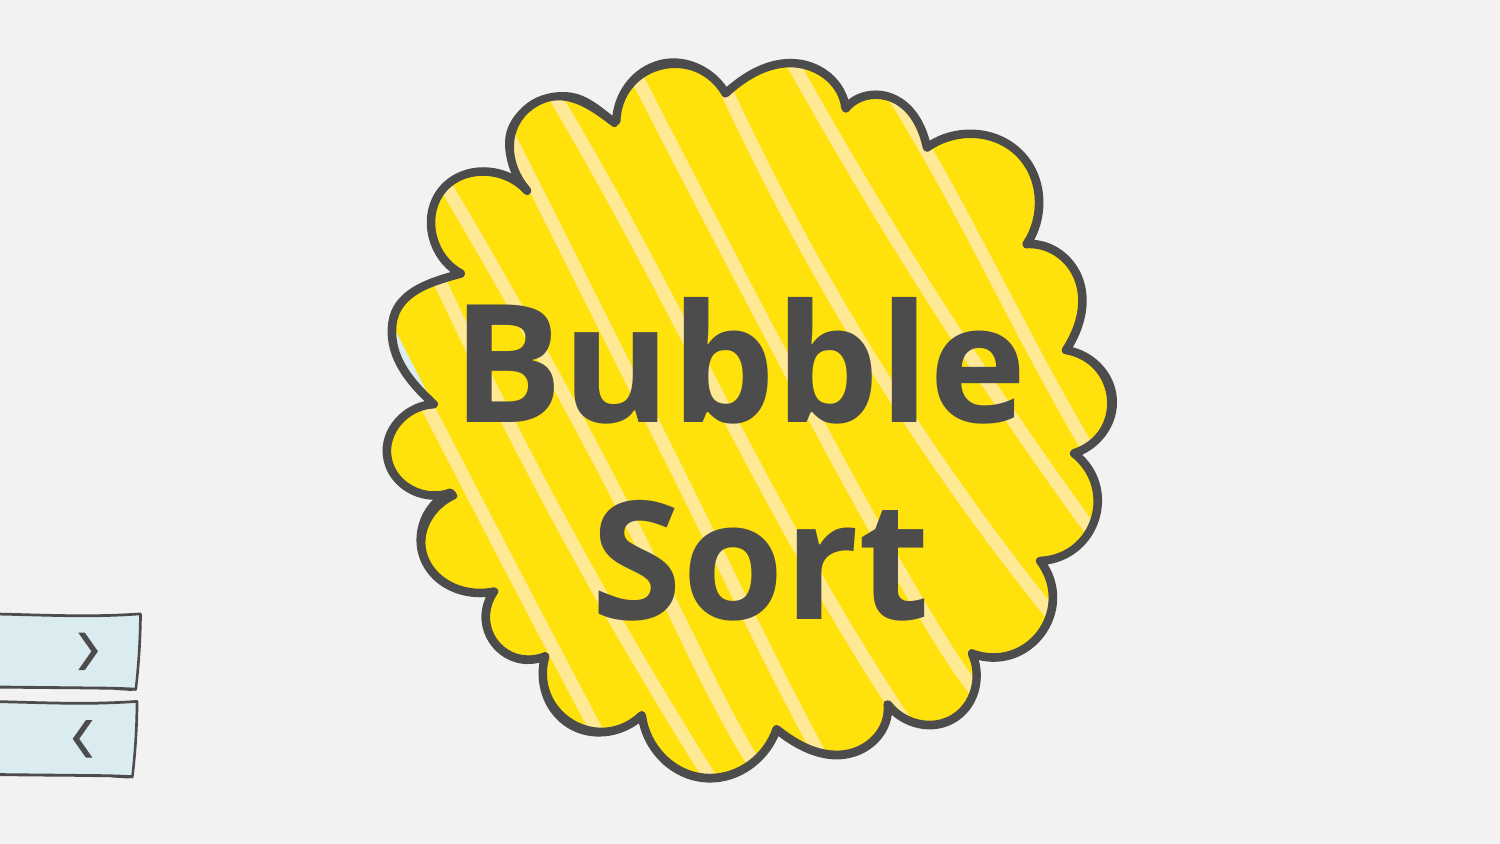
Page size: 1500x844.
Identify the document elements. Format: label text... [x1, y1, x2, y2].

text_box [72, 720, 93, 758]
title Bubble Sort [126, 386, 1396, 525]
text_box [78, 632, 98, 671]
